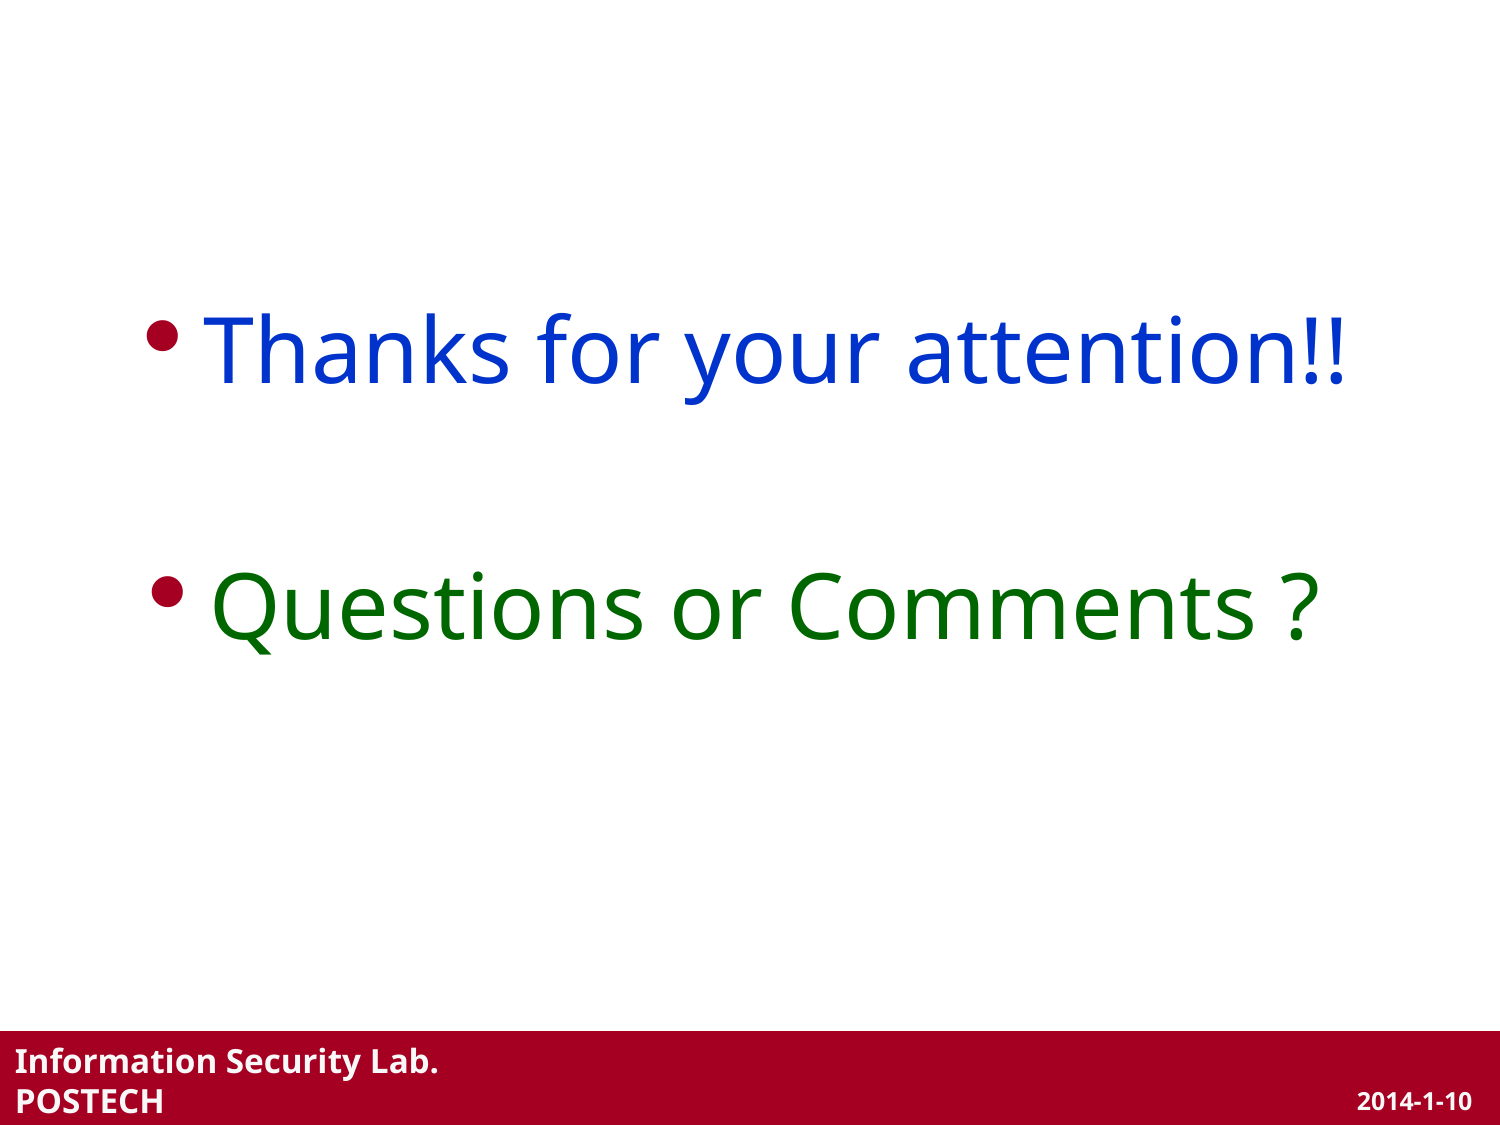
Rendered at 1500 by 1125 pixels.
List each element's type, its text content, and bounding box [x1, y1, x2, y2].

list Thanks for your attention!! Questions or Comments ? [41, 24, 1457, 1013]
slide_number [1137, 1078, 1488, 1120]
